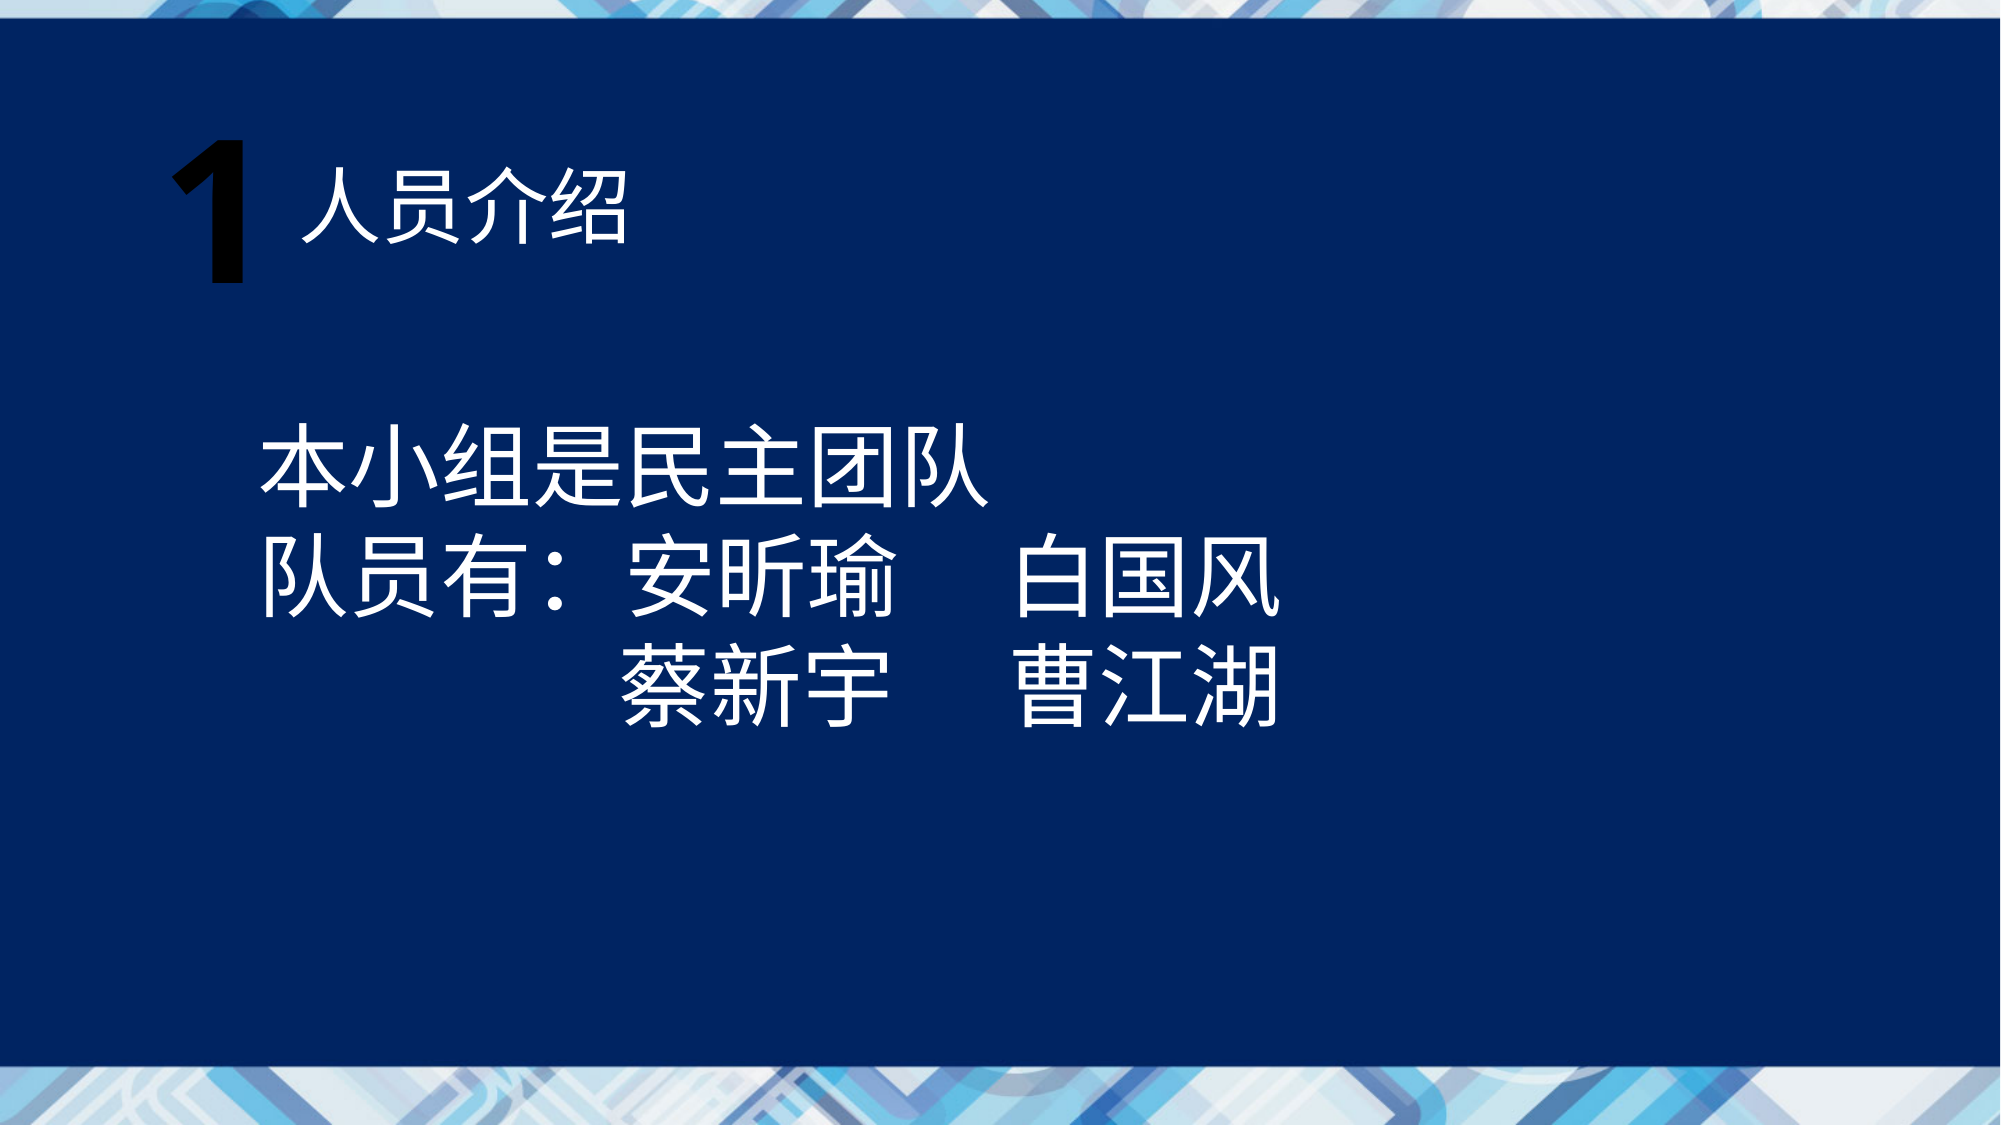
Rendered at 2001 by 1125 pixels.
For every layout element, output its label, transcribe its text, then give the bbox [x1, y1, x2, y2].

text_box 本小组是民主团队 队员有：安昕瑜 白国风 蔡新宇 曹江湖 [242, 401, 1330, 747]
text_box 人员介绍 [283, 146, 681, 262]
picture [0, 0, 2001, 1125]
text_box 1 [145, 75, 243, 331]
